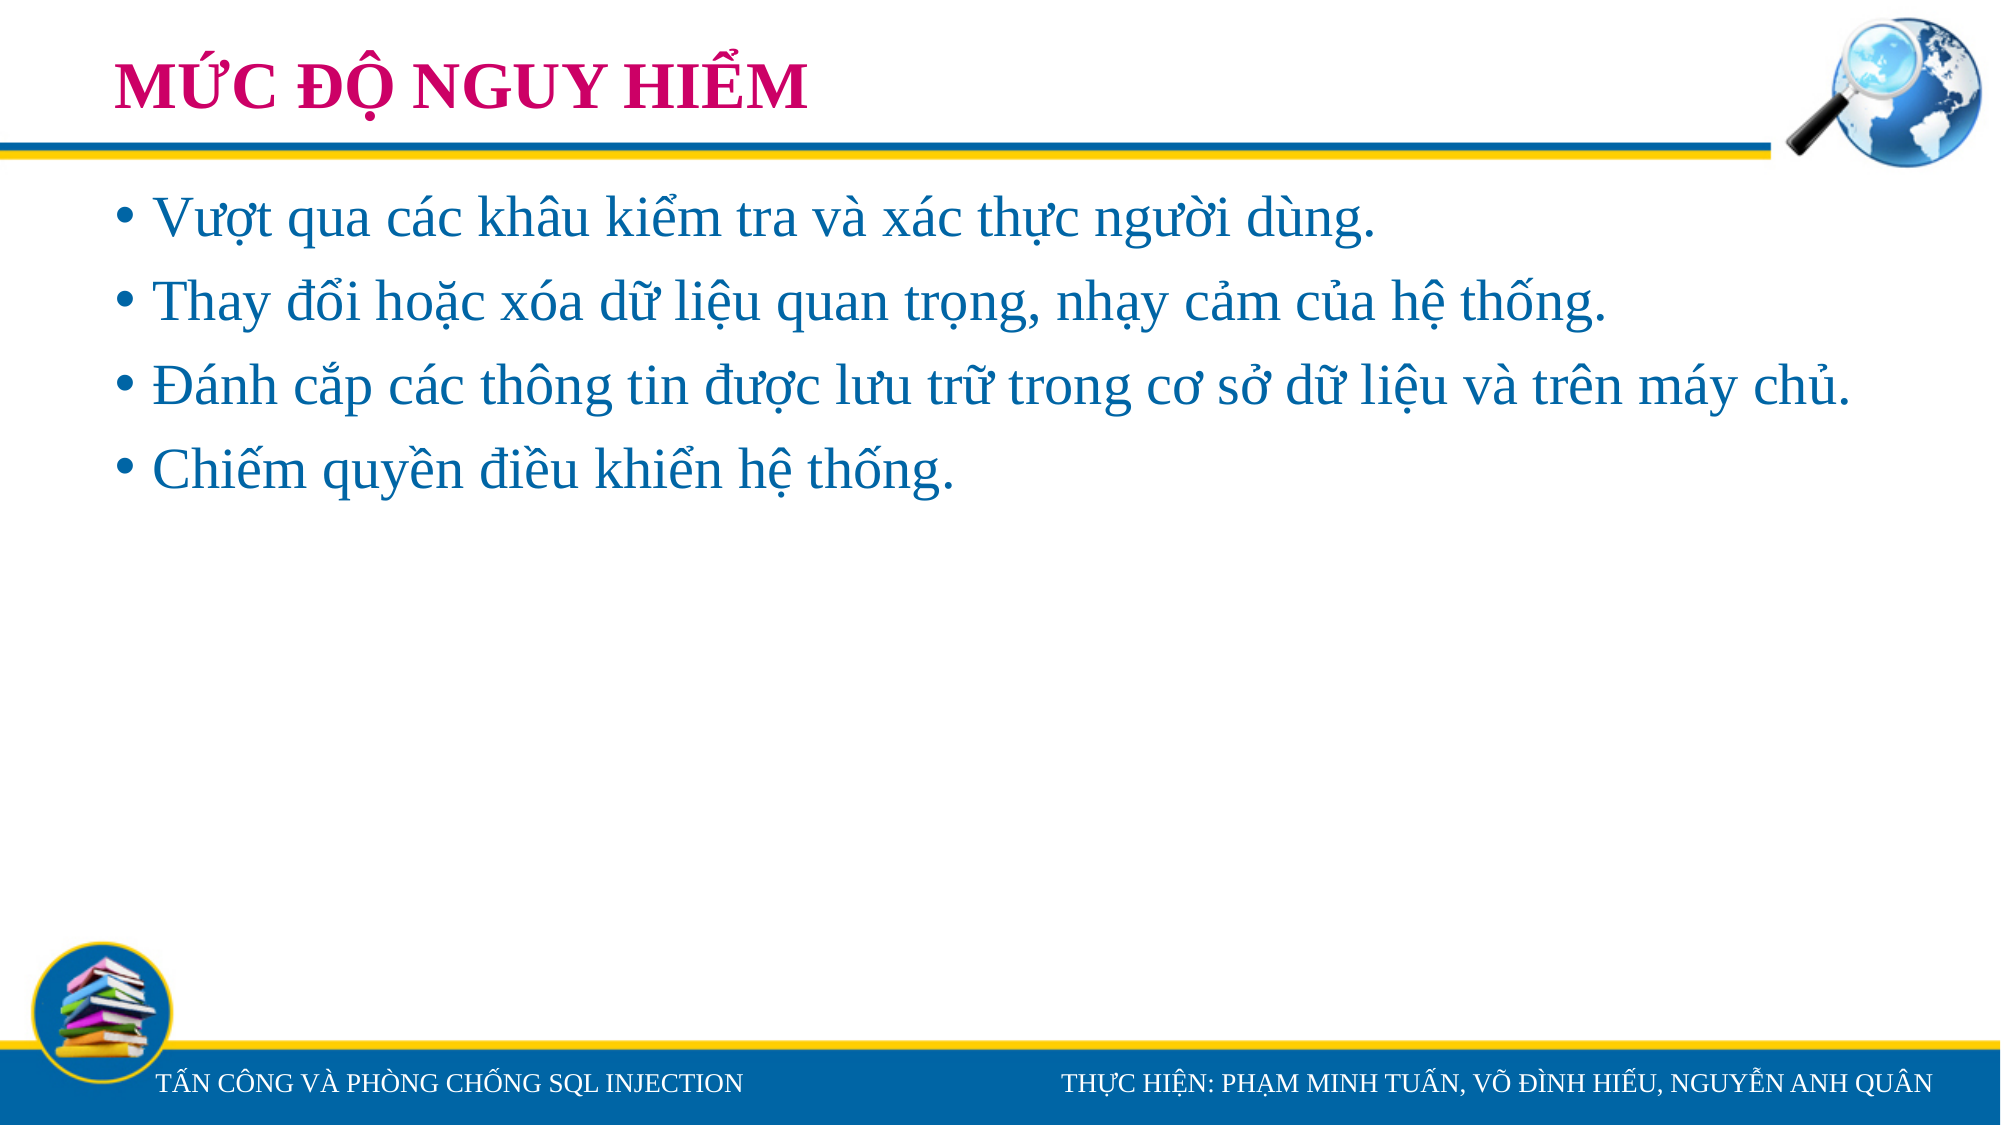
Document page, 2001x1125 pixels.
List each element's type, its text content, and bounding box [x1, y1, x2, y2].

list Vượt qua các khâu kiểm tra và xác thực người dùng. Thay đổi hoặc xóa dữ liệu quan trọng, nhạy cảm của hệ thống. Đánh cắp các thông tin được lưu trữ trong cơ sở dữ liệu và trên máy chủ. Chiếm quyền điều khiển hệ thống. [99, 178, 1900, 1014]
title MỨC ĐỘ NGUY HIỂM [99, 32, 1768, 141]
picture [0, 0, 2001, 1125]
